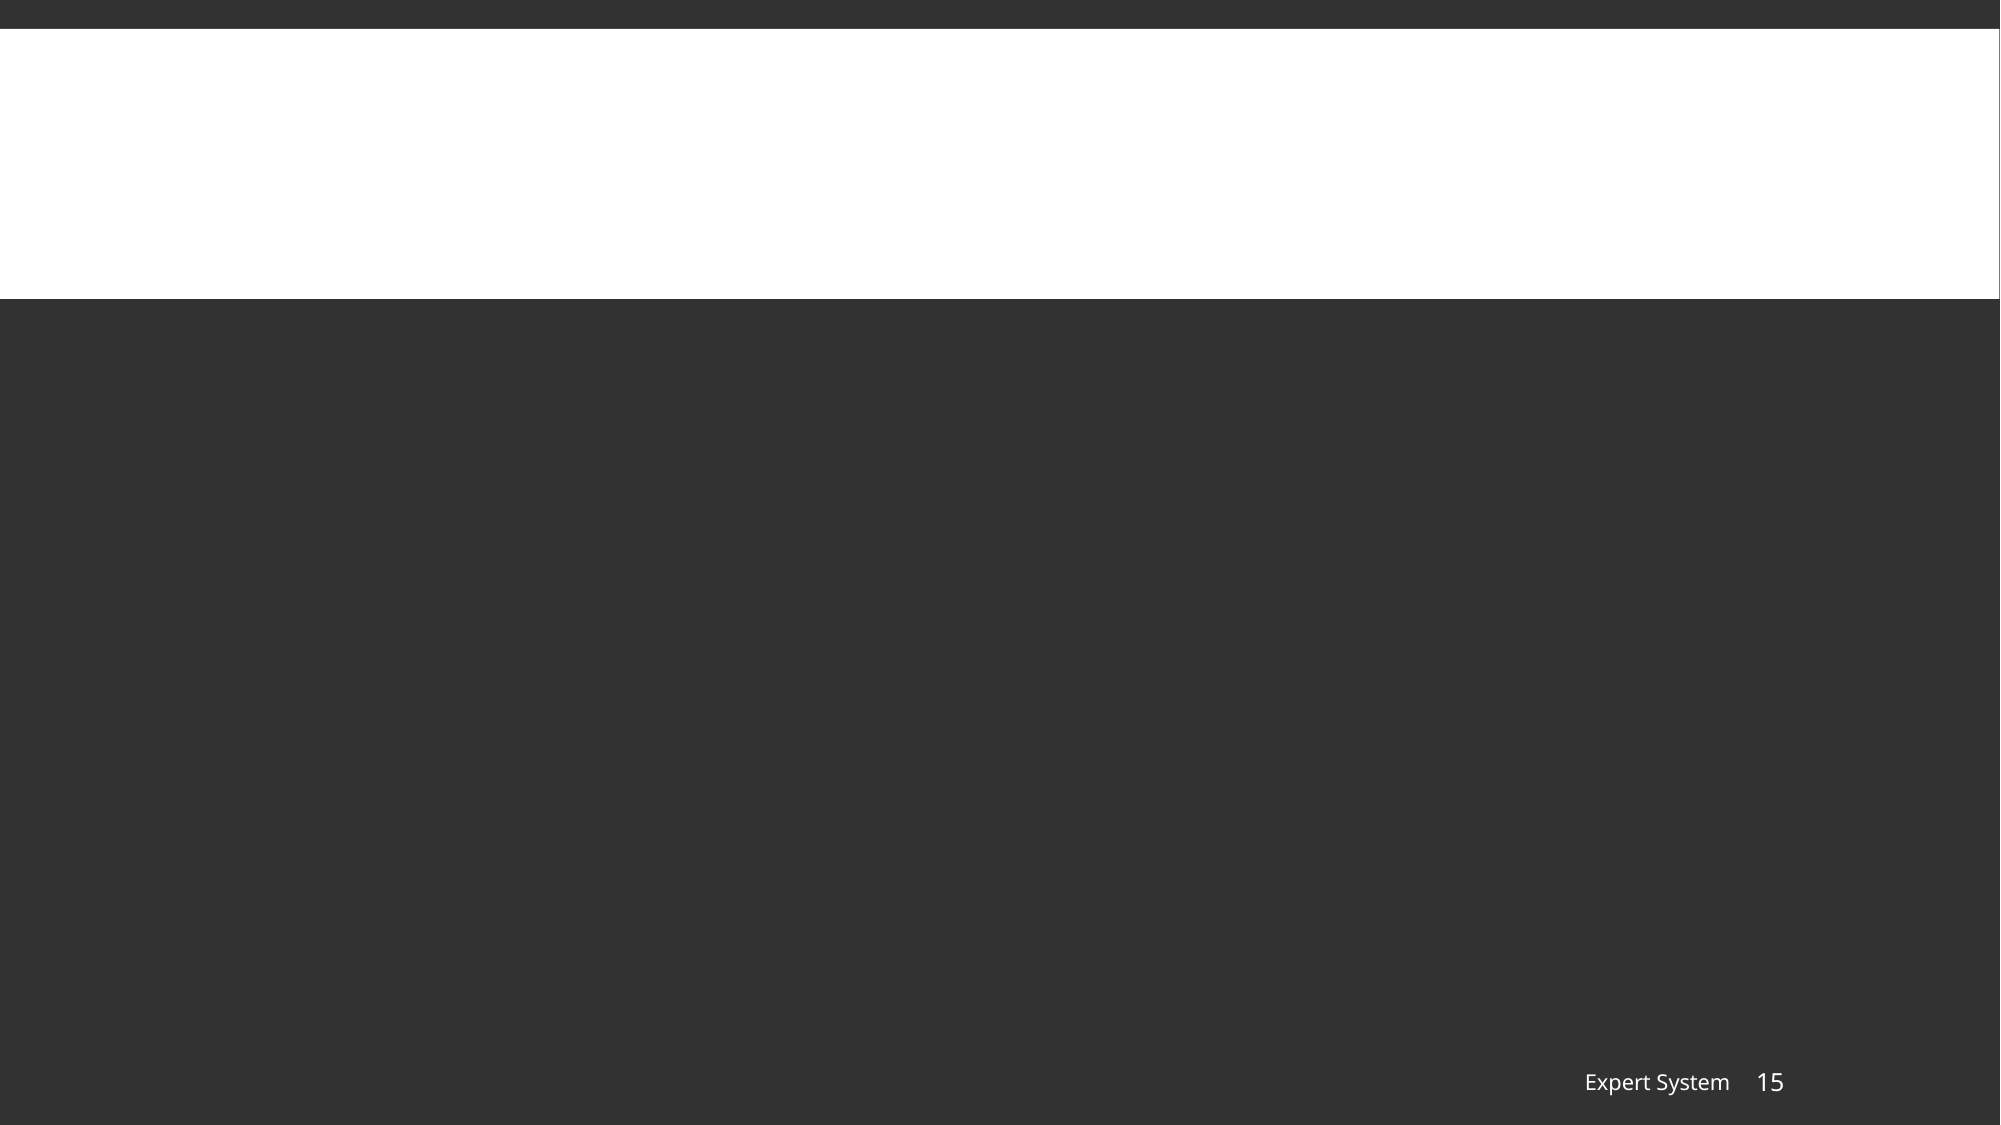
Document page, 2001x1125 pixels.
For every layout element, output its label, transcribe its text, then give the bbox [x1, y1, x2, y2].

footer Expert System [918, 1053, 1746, 1114]
slide_number 15 [1748, 1053, 1904, 1114]
